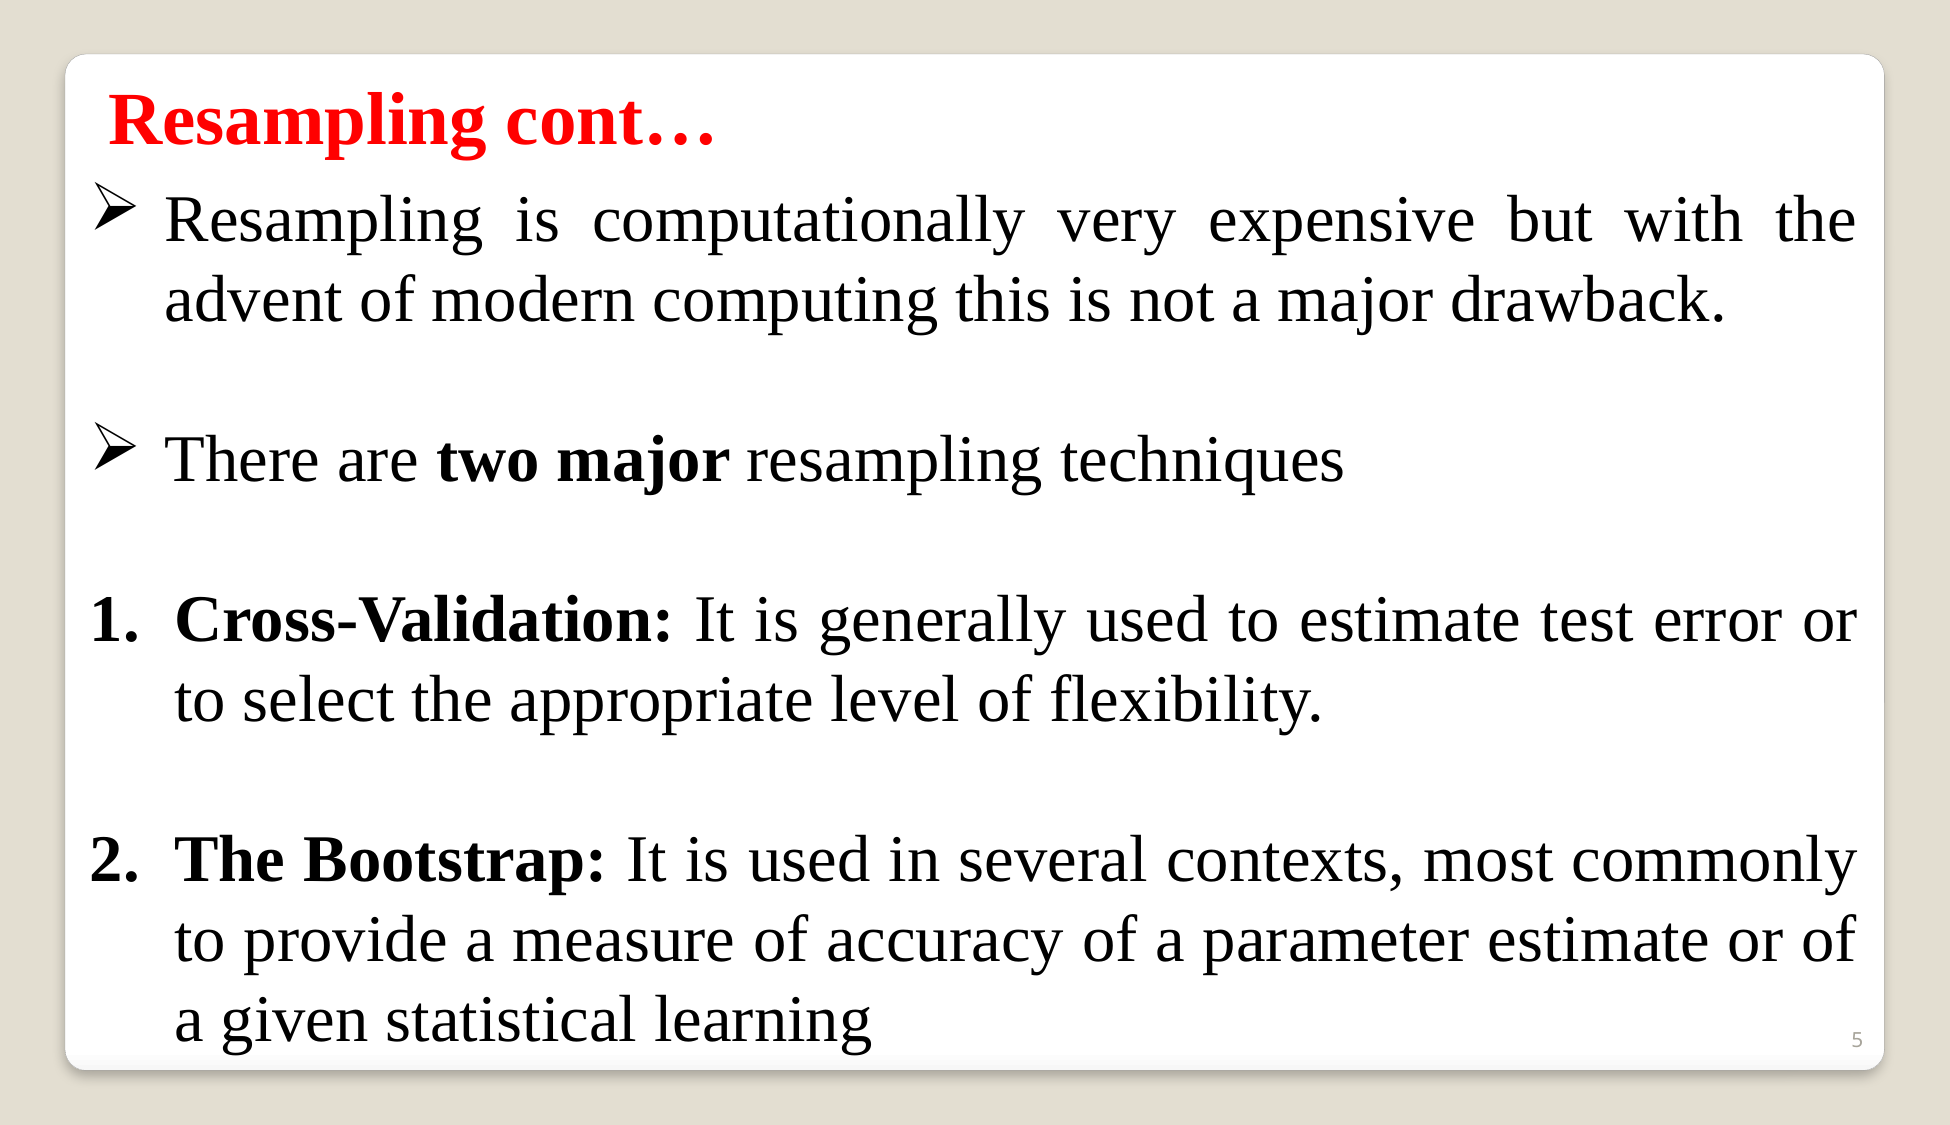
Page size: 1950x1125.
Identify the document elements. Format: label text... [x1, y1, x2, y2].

text_box Resampling is computationally very expensive but with the advent of modern computing this is not a major drawback. There are two major resampling techniques Cross-Validation: It is generally used to estimate test error or to select the appropriate level of flexibility. The Bootstrap: It is used in several contexts, most commonly to provide a measure of accuracy of a parameter estimate or of a given statistical learning [74, 87, 1875, 1062]
slide_number 5 [1780, 1002, 1878, 1063]
text_box Resampling cont… [93, 62, 1563, 258]
